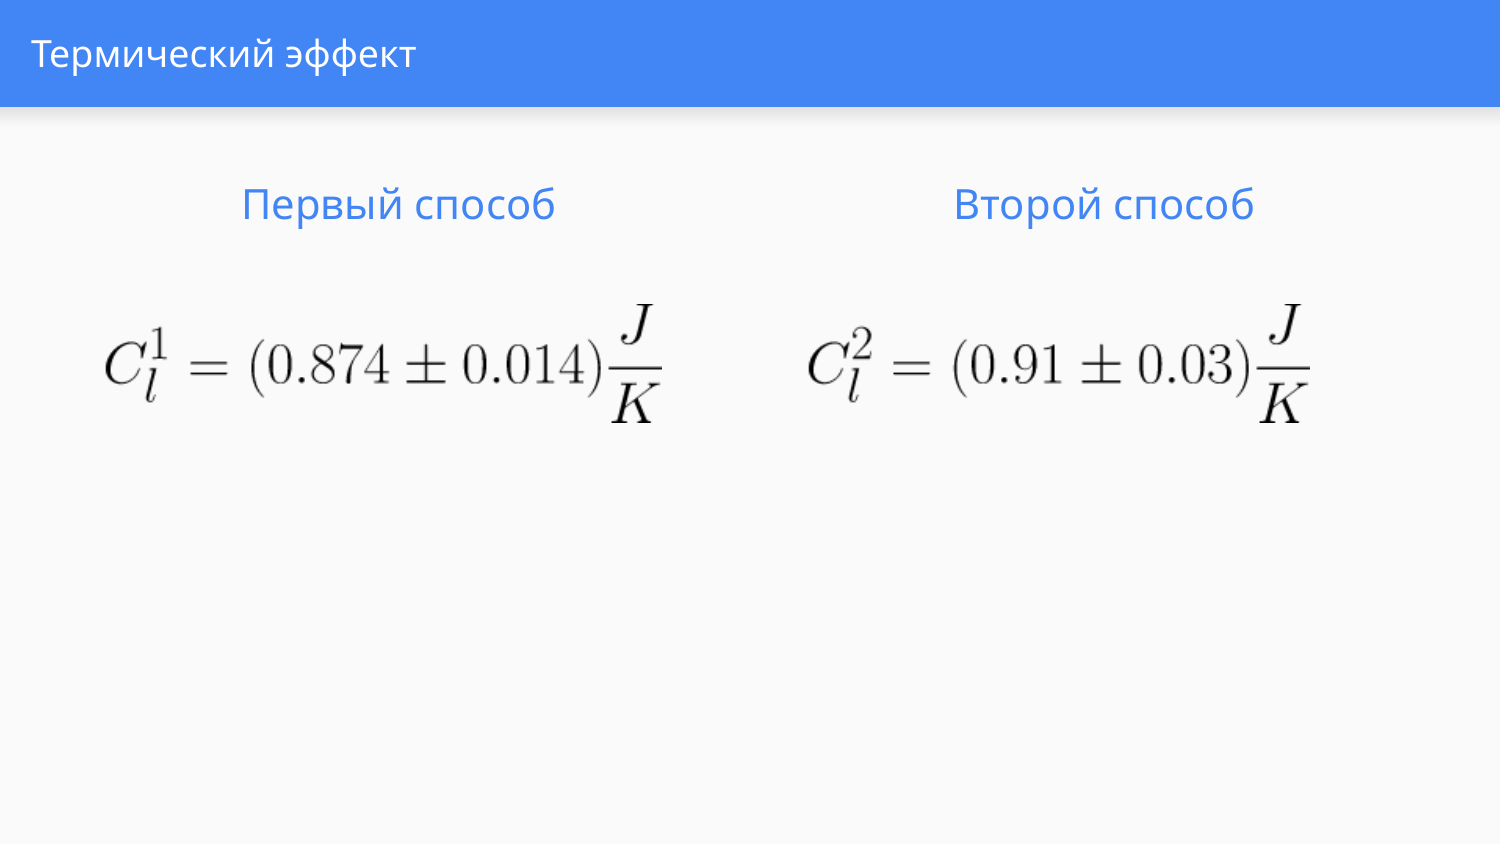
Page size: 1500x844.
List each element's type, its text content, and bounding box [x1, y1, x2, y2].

title Термический эффект [16, 2, 465, 102]
picture [805, 303, 1310, 424]
text_box Первый способ [103, 162, 694, 243]
text_box Второй способ [806, 162, 1403, 243]
picture [103, 303, 662, 424]
